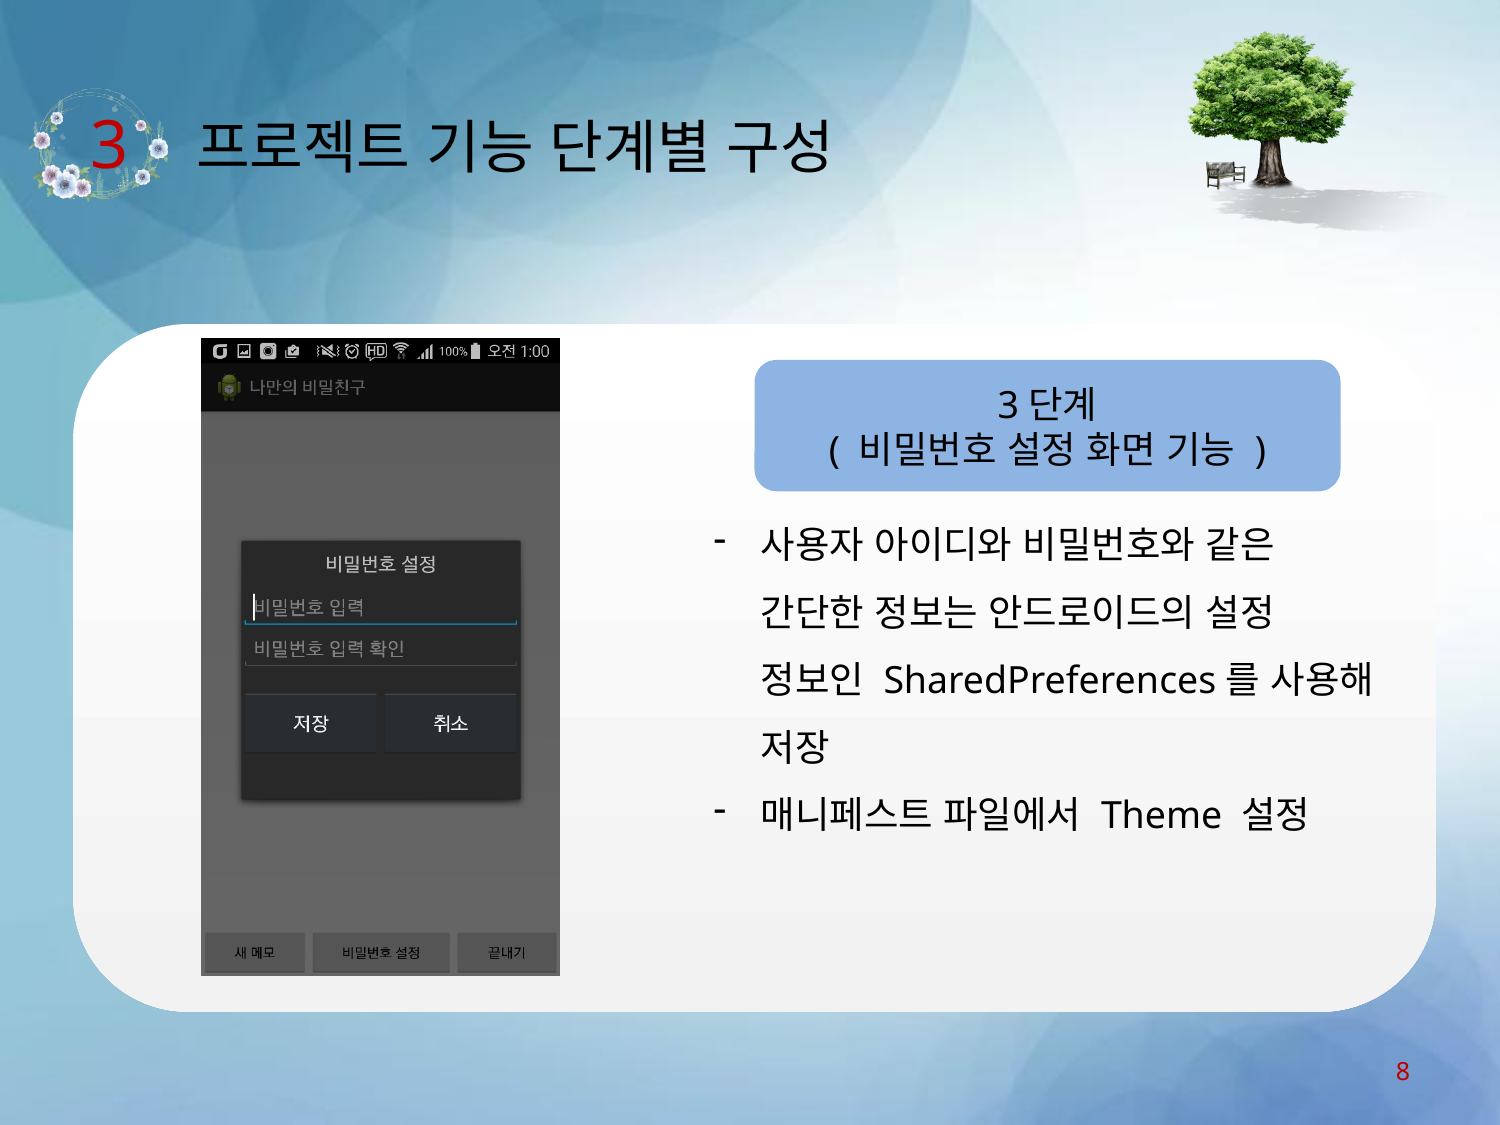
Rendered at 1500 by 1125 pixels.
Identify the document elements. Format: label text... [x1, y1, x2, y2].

picture [0, 0, 1500, 1125]
picture [200, 337, 560, 976]
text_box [1186, 30, 1458, 234]
text_box 3 프로젝트 기능 단계별 구성 [173, 94, 849, 190]
slide_number 8 [1074, 1042, 1425, 1103]
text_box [73, 323, 1500, 1012]
